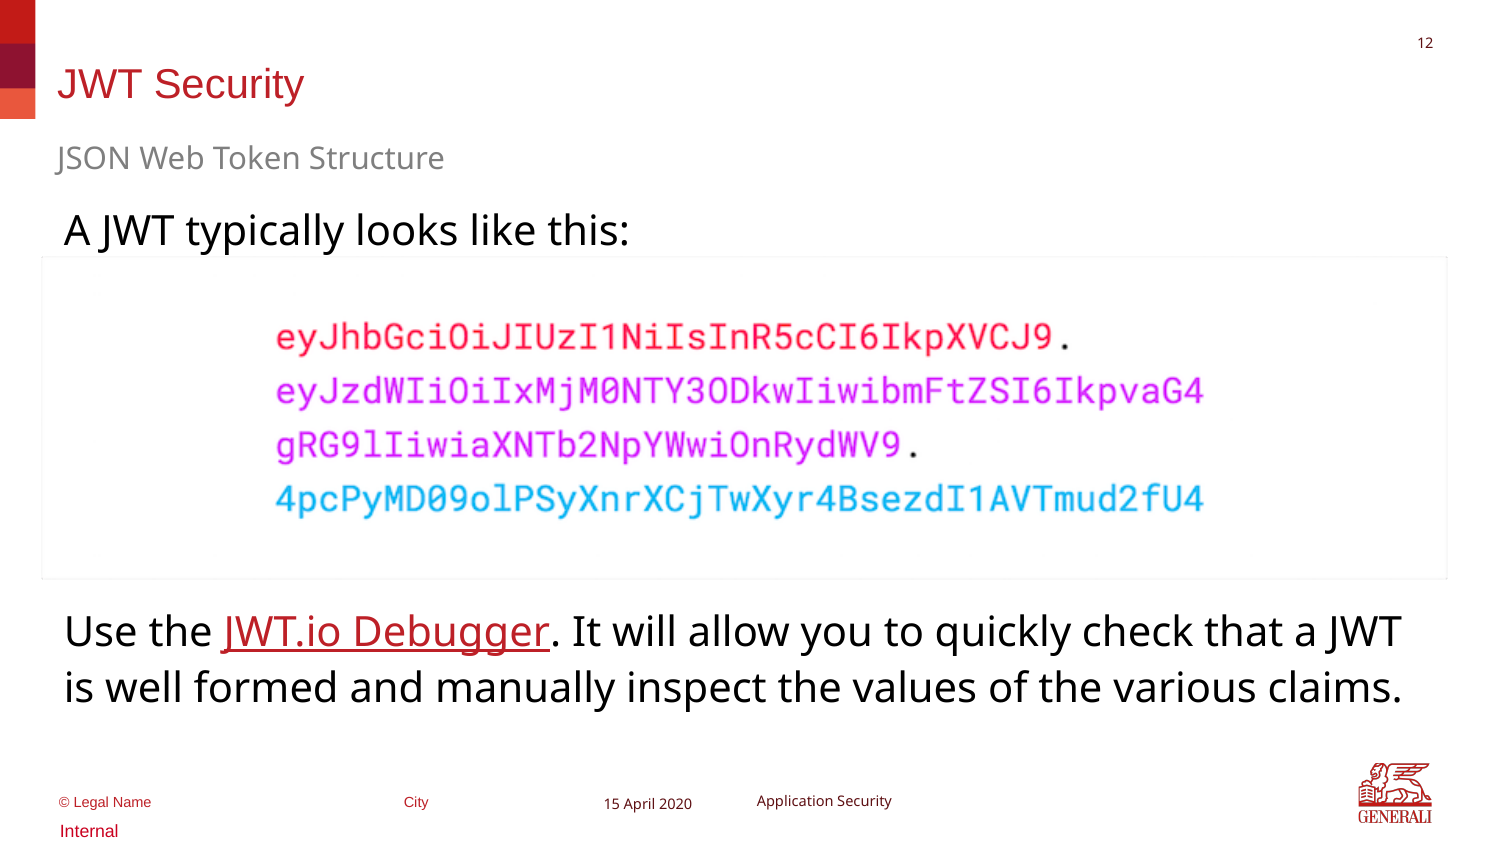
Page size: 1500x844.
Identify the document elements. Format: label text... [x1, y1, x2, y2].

slide_number 12 [1400, 33, 1434, 56]
subtitle JSON Web Token Structure [56, 138, 1433, 186]
footer Application Security [756, 794, 1232, 809]
picture [41, 255, 1449, 580]
list A JWT typically looks like this: Use the JWT.io Debugger. It will allow you to quickly check that a JWT is well formed and manually inspect the values of the various claims. [63, 589, 1441, 743]
list A JWT typically looks like this: Use the JWT.io Debugger. It will allow you to quickly check that a JWT is well formed and manually inspect the values of the various claims. [63, 204, 1441, 254]
title JWT Security [56, 57, 1433, 134]
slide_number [603, 794, 735, 809]
